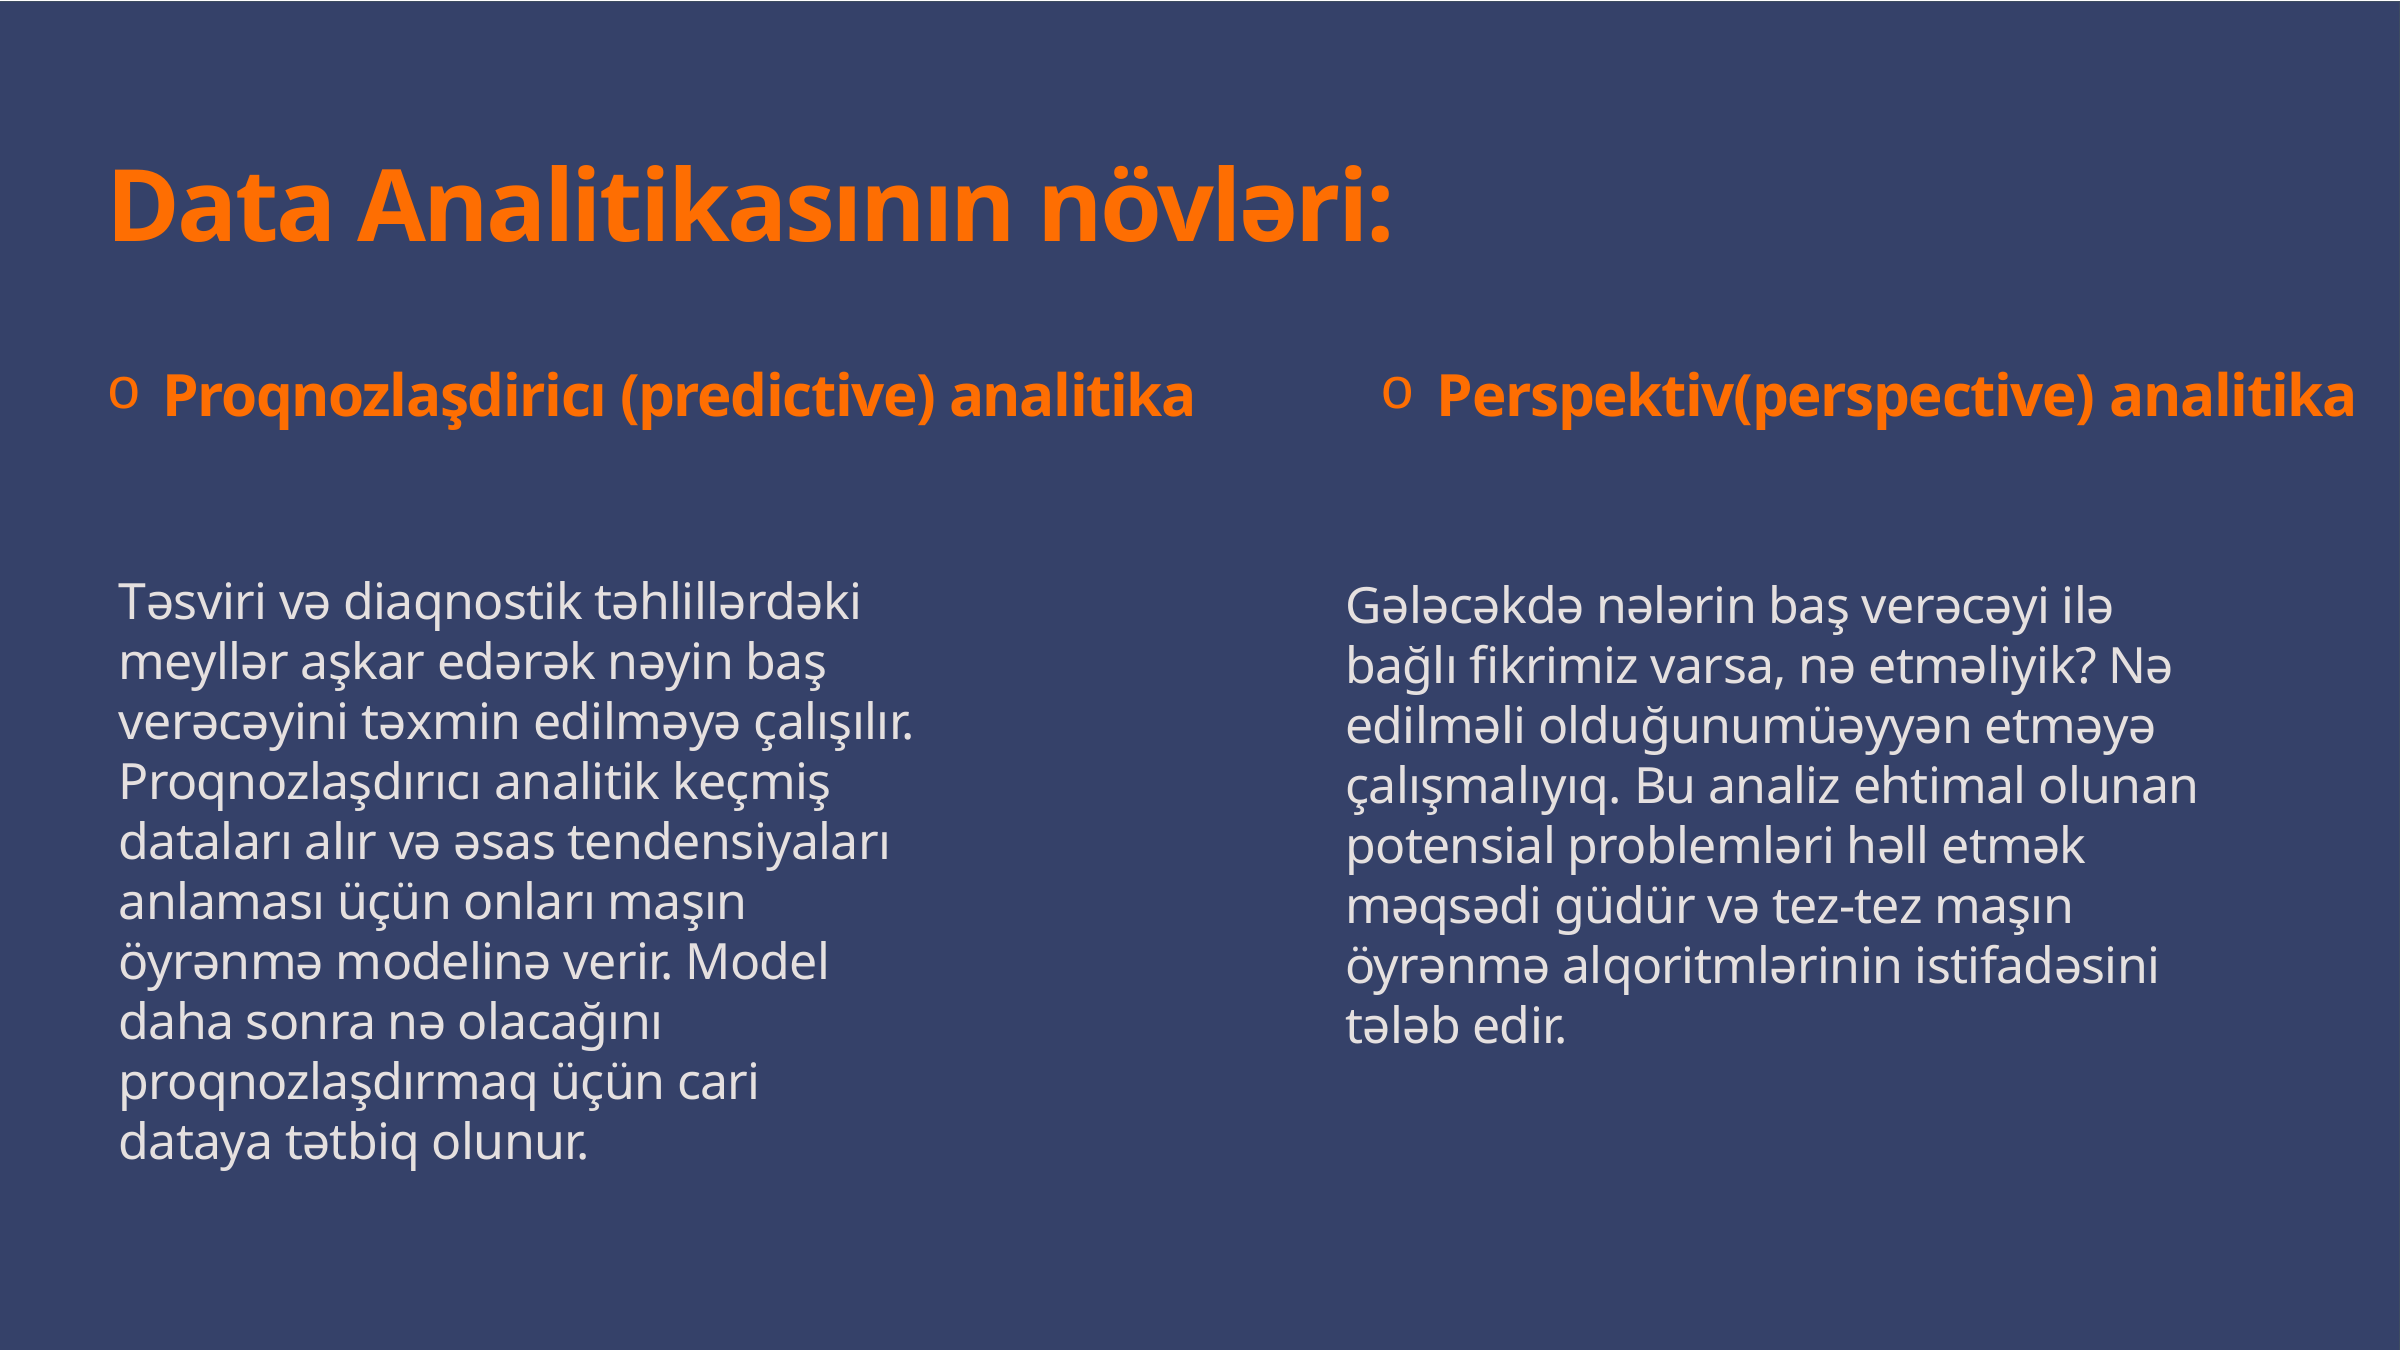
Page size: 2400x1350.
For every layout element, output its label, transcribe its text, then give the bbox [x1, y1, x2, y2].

text_box Gələcəkdə nələrin baş verəcəyi ilə bağlı fikrimiz varsa, nə etməliyik? Nə edilməli olduğunumüəyyən etməyə çalışmalıyıq. Bu analiz ehtimal olunan potensial problemləri həll etmək məqsədi güdür və tez-tez maşın öyrənmə alqoritmlərinin istifadəsini tələb edir. [1330, 566, 2246, 1181]
text_box Perspektiv(perspective) analitika [1365, 364, 2302, 452]
text_box Proqnozlaşdiricı (predictive) analitika [91, 364, 1116, 452]
text_box Data Analitikasının növləri: [91, 140, 1084, 254]
text_box Təsviri və diaqnostik təhlillərdəki meyllər aşkar edərək nəyin baş verəcəyini təxmin edilməyə çalışılır. Proqnozlaşdırıcı analitik keçmiş dataları alır və əsas tendensiyaları anlaması üçün onları maşın öyrənmə modelinə verir. Model daha sonra nə olacağını proqnozlaşdırmaq üçün cari dataya tətbiq olunur. [103, 561, 930, 1185]
text_box [0, 1, 2400, 1350]
